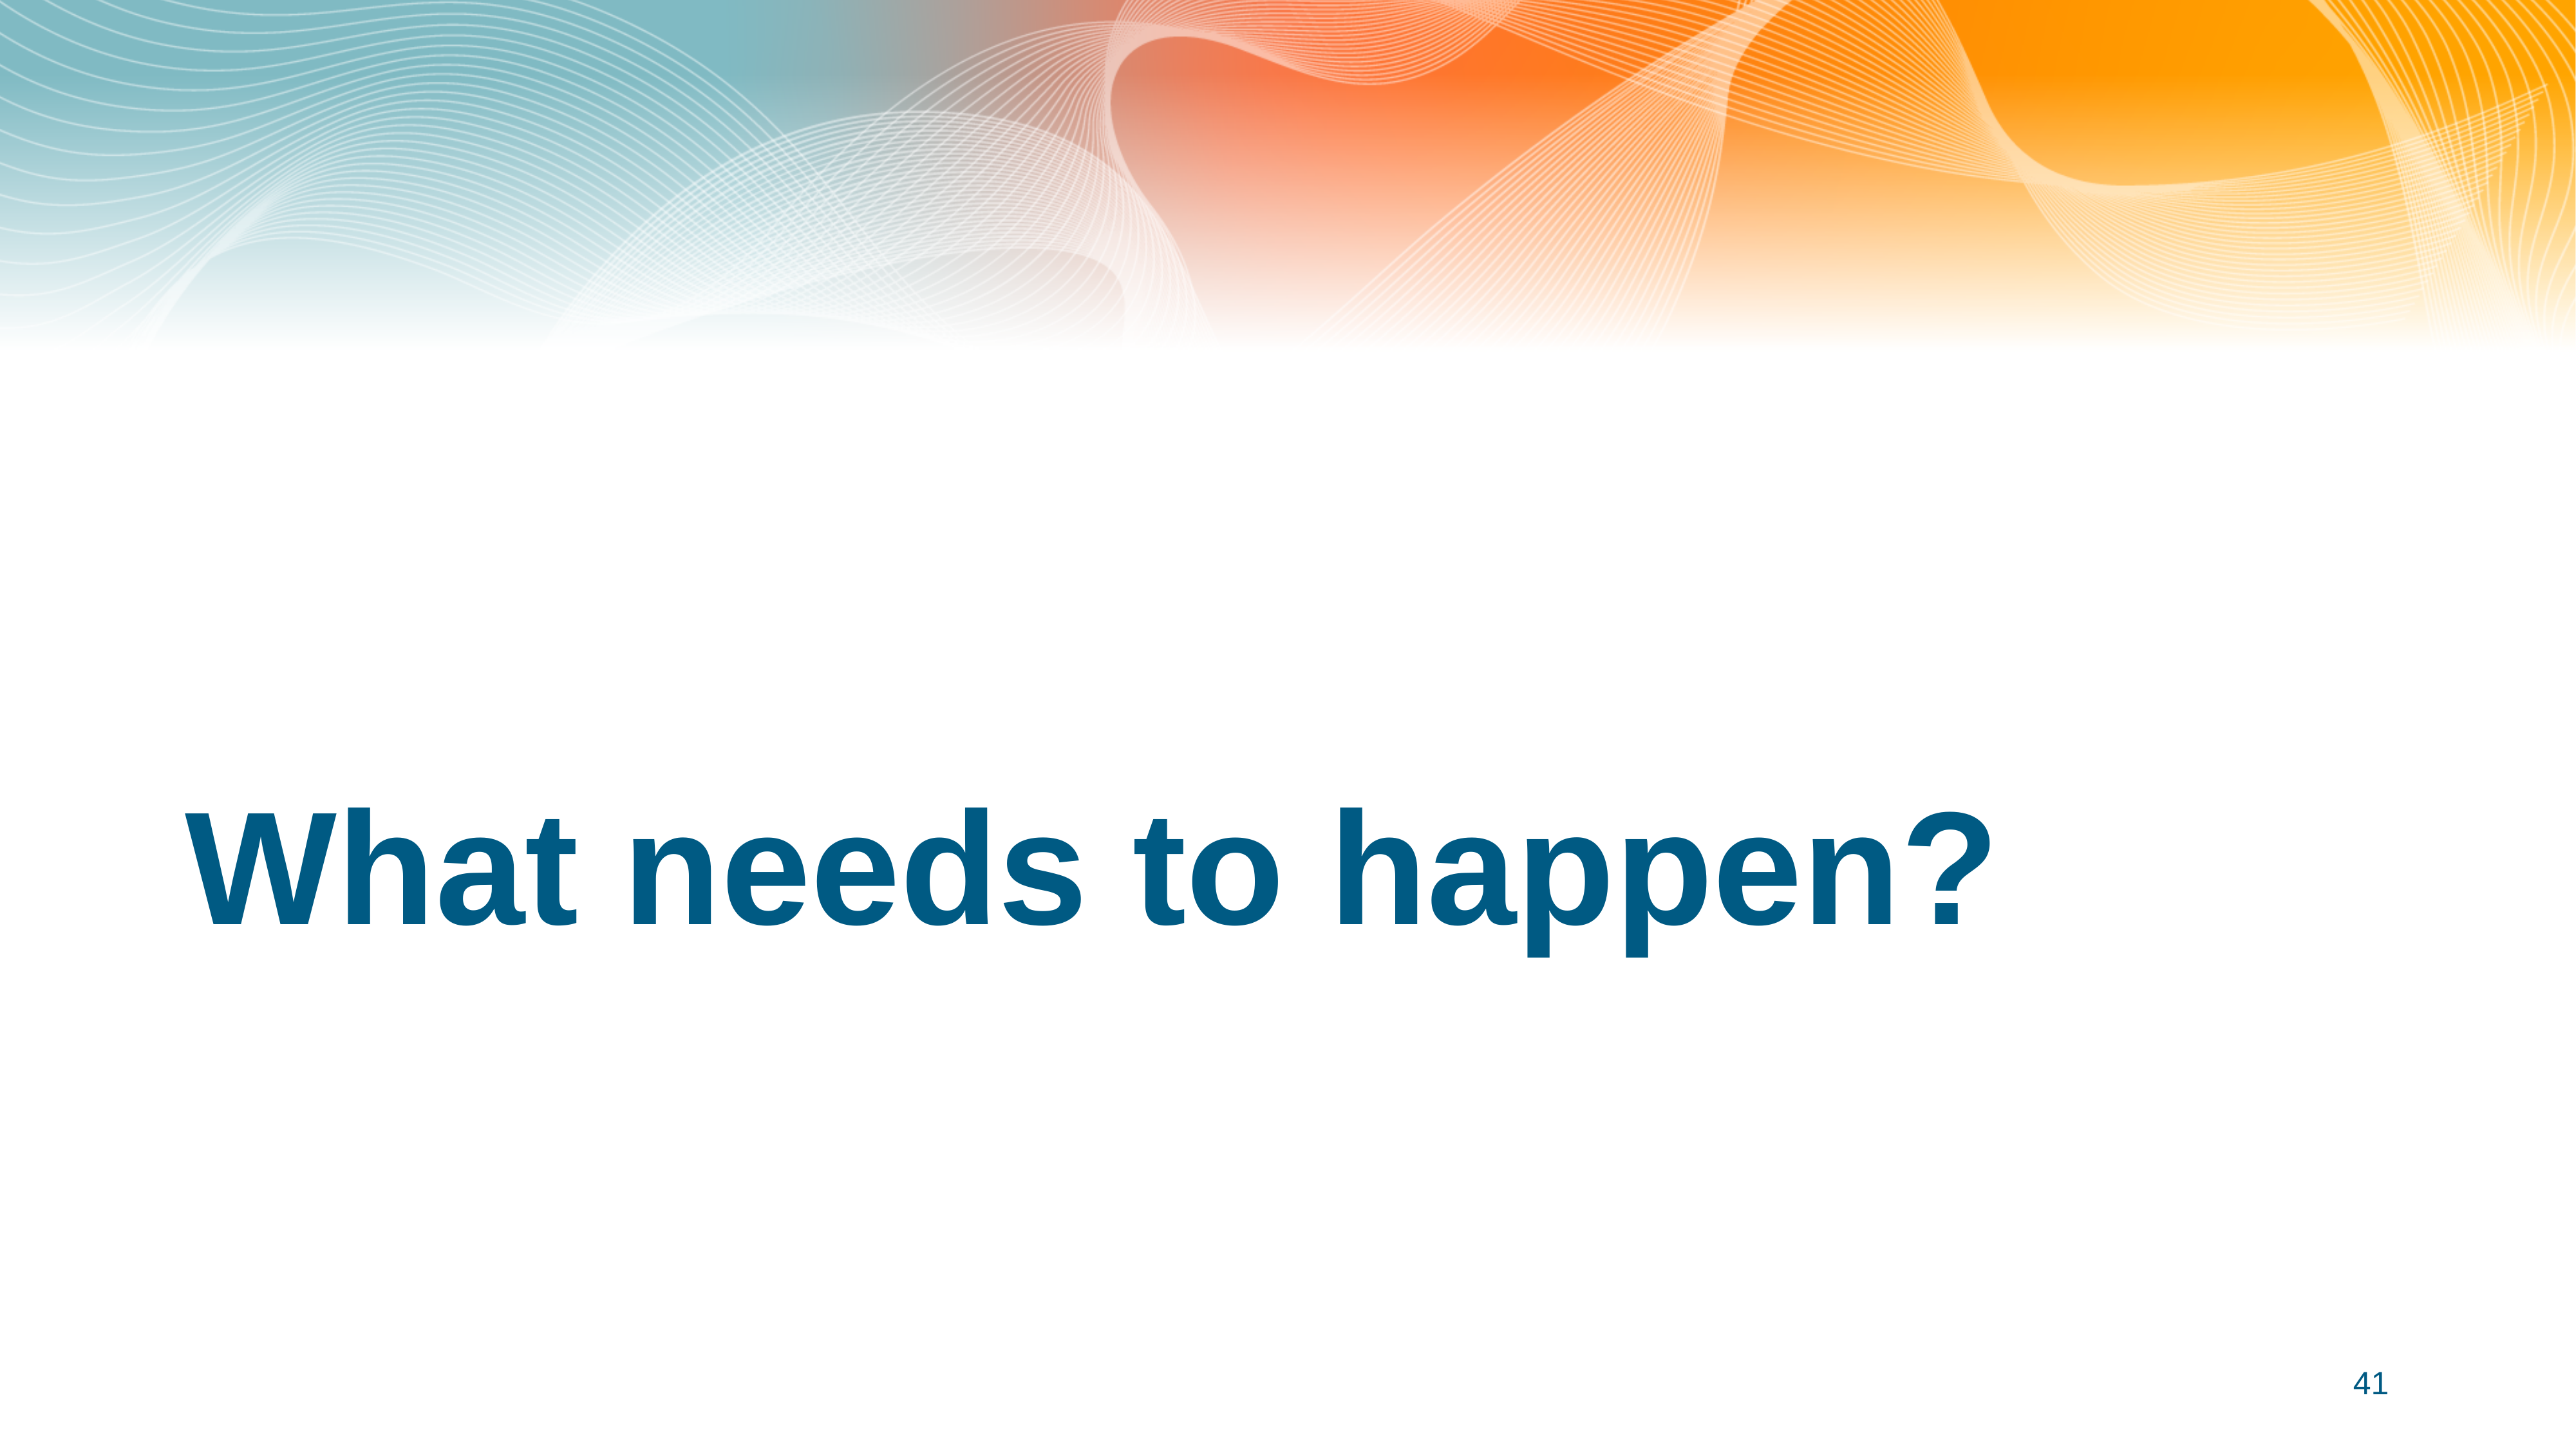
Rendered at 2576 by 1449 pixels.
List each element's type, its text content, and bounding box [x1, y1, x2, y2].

slide_number 41 [1819, 1343, 2399, 1421]
picture [0, 0, 2576, 1449]
title What needs to happen? [175, 361, 2398, 964]
